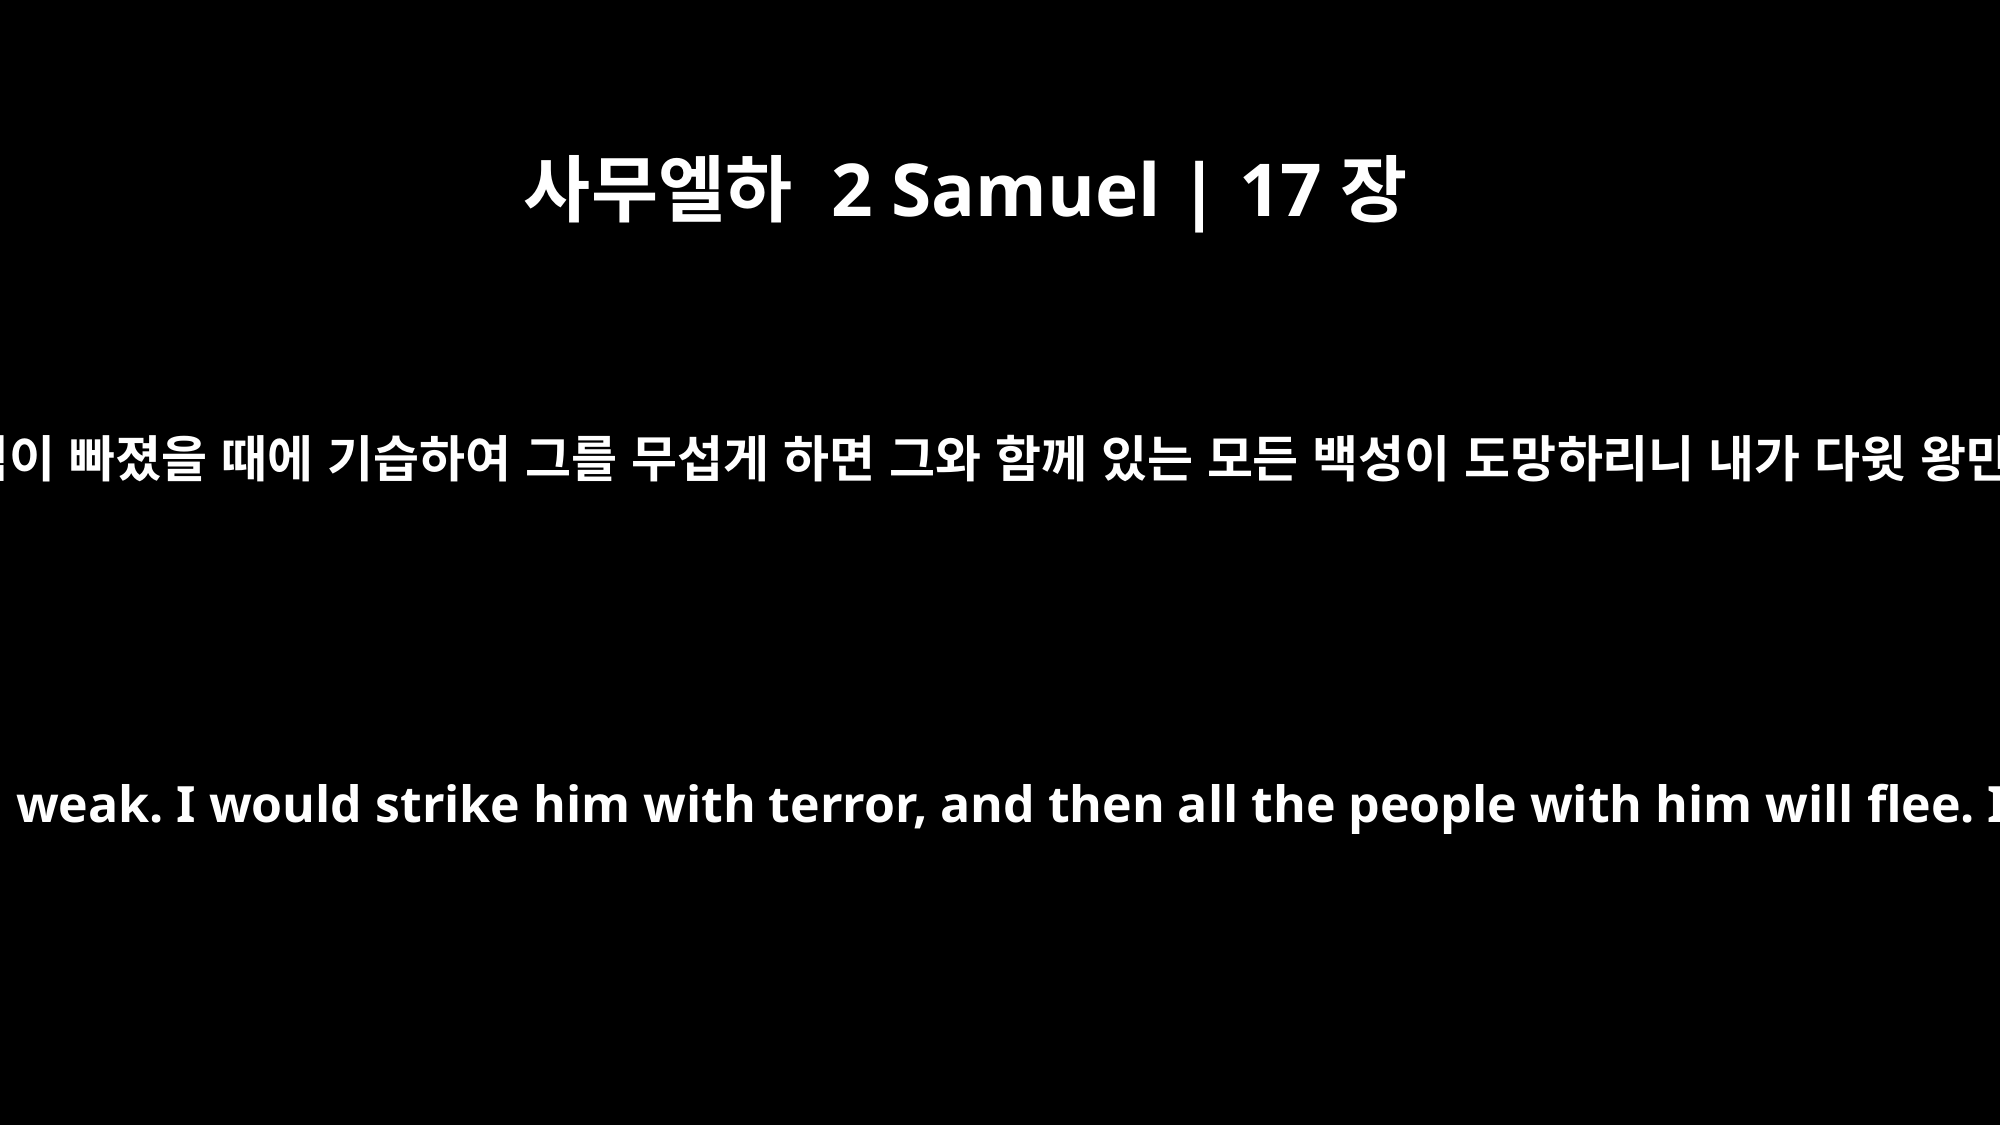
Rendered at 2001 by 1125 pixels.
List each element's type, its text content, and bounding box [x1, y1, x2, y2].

text_box 사무엘하 2 Samuel | 17장 [509, 136, 1423, 239]
text_box I would attack him while he is weary and weak. I would strike him with terror, and then all the people with him will flee. I would strike down only the king [0, 764, 2000, 840]
text_box 2 그가 곤하고 힘이 빠졌을 때에 기습하여 그를 무섭게 하면 그와 함께 있는 모든 백성이 도망하리니 내가 다윗 왕만 쳐죽이고 [0, 359, 2000, 495]
